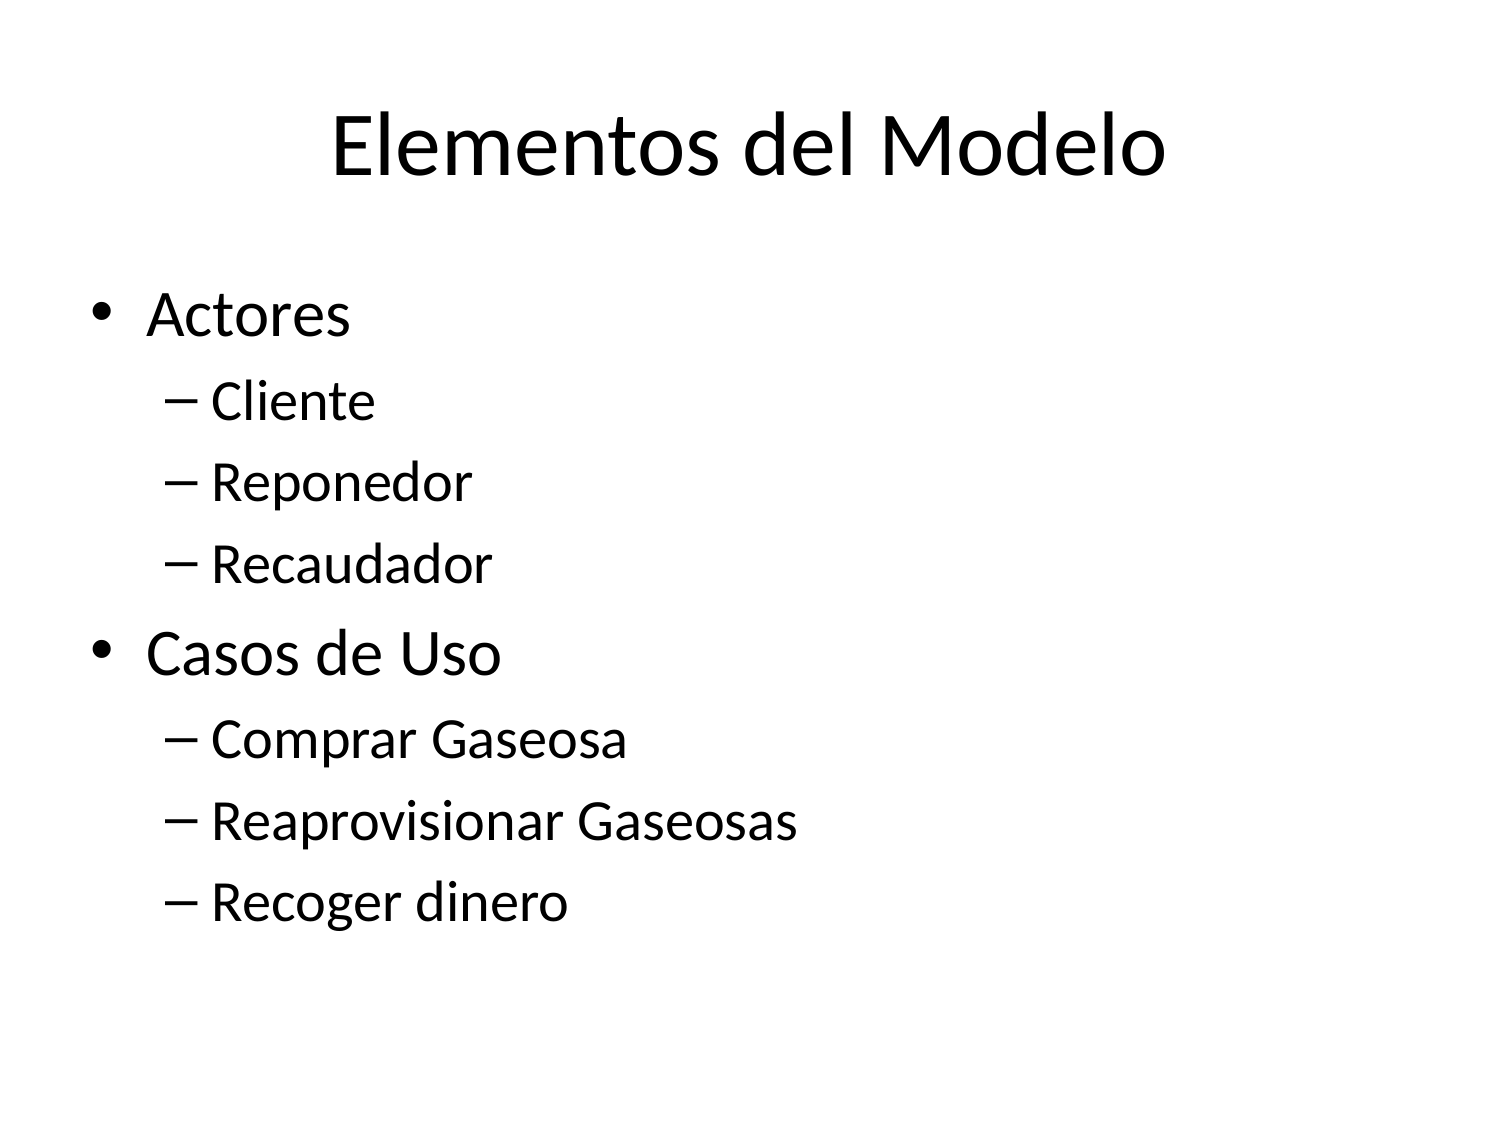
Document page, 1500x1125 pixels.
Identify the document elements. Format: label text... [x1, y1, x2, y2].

title Elementos del Modelo [75, 45, 1425, 233]
list Actores Cliente Reponedor Recaudador Casos de Uso Comprar Gaseosa Reaprovisionar Gaseosas Recoger dinero [75, 262, 1425, 1005]
